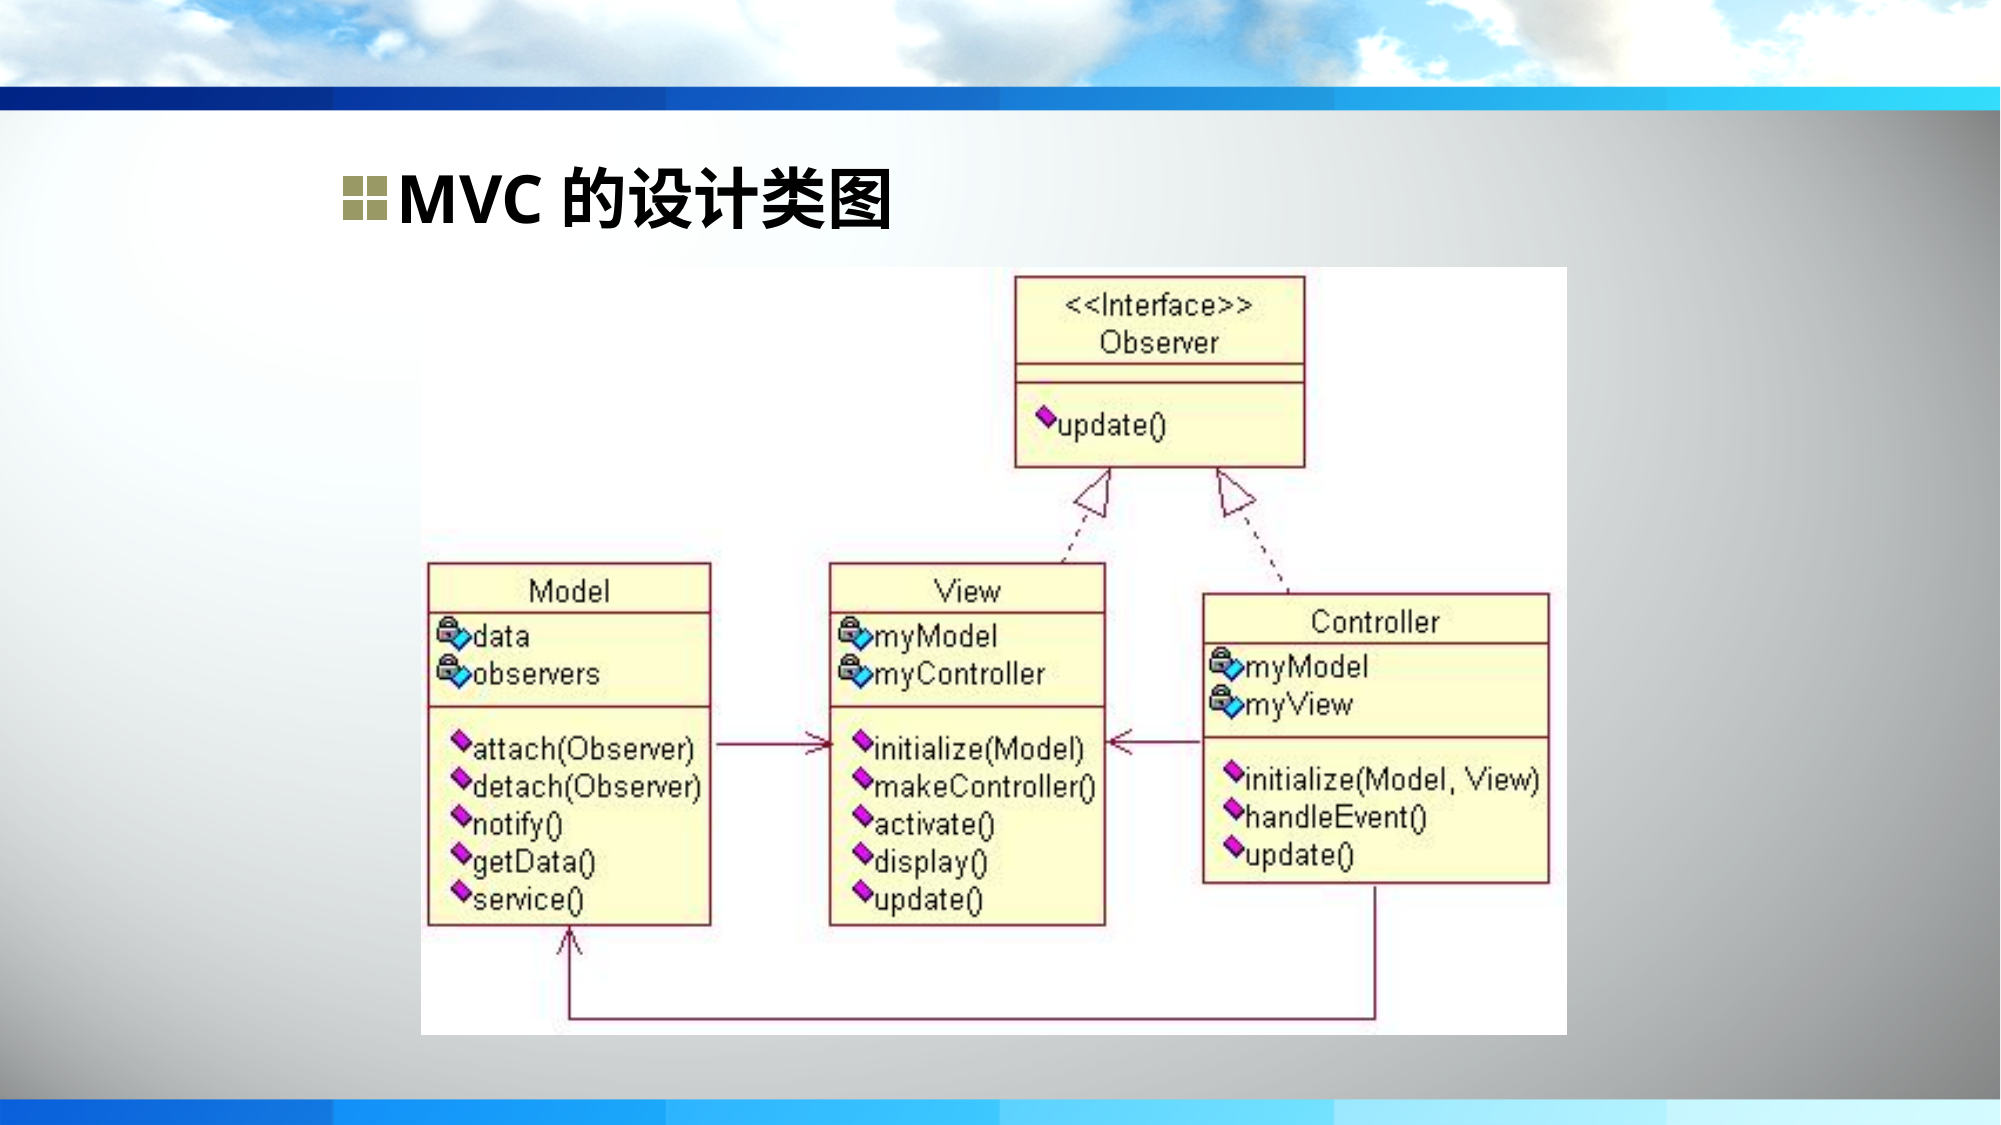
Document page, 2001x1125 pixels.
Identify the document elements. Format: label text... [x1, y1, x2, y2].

list MVC的设计类图 [324, 148, 1668, 1028]
picture [0, 0, 2001, 1125]
